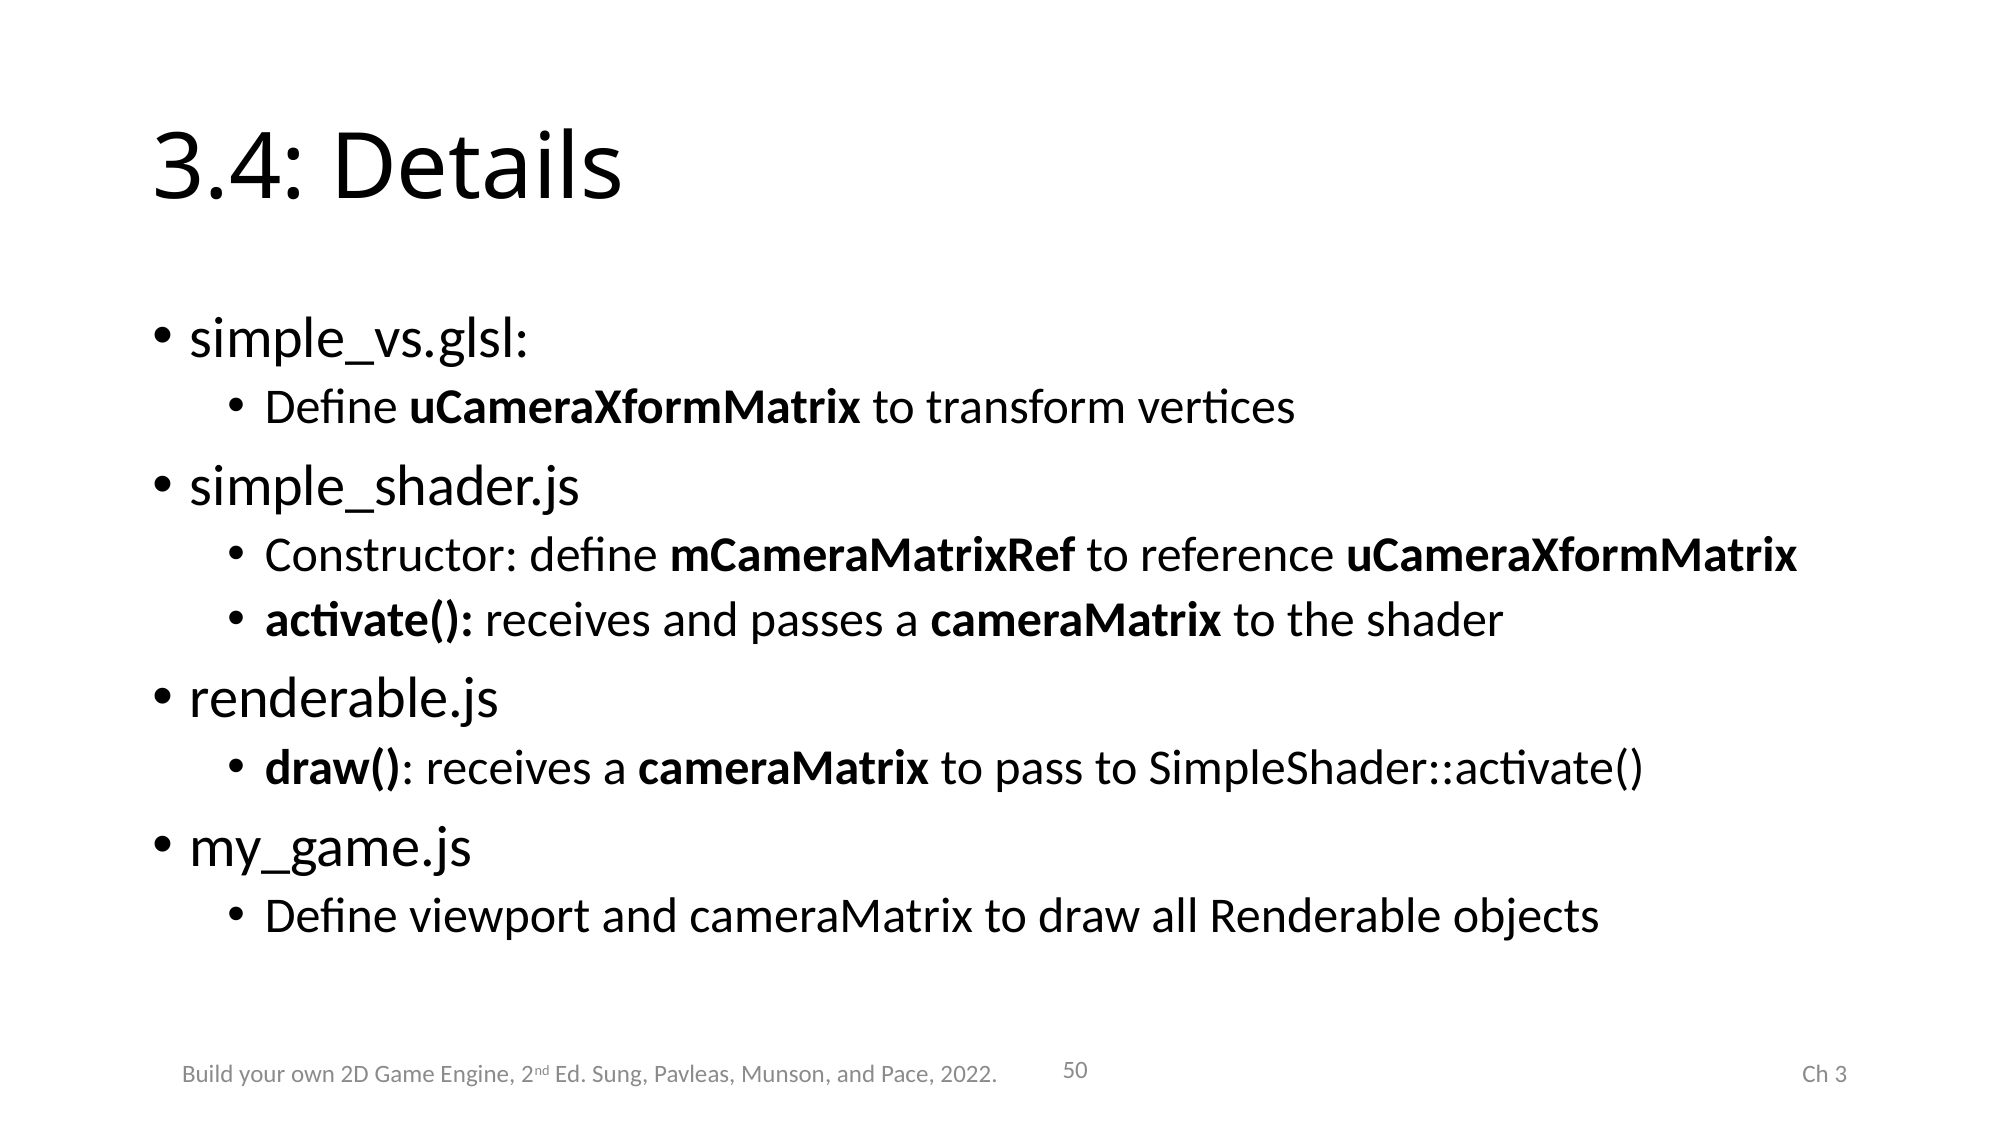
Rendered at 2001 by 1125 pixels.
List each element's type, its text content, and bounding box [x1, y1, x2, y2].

title 3.4: Details [137, 59, 1863, 278]
list simple_vs.glsl: Define uCameraXformMatrix to transform vertices simple_shader.js Constructor: define mCameraMatrixRef to reference uCameraXformMatrix activate(): receives and passes a cameraMatrix to the shader renderable.js draw(): receives a cameraMatrix to pass to SimpleShader::activate() my_game.js Define viewport and cameraMatrix to draw all Renderable objects [137, 299, 1863, 1014]
